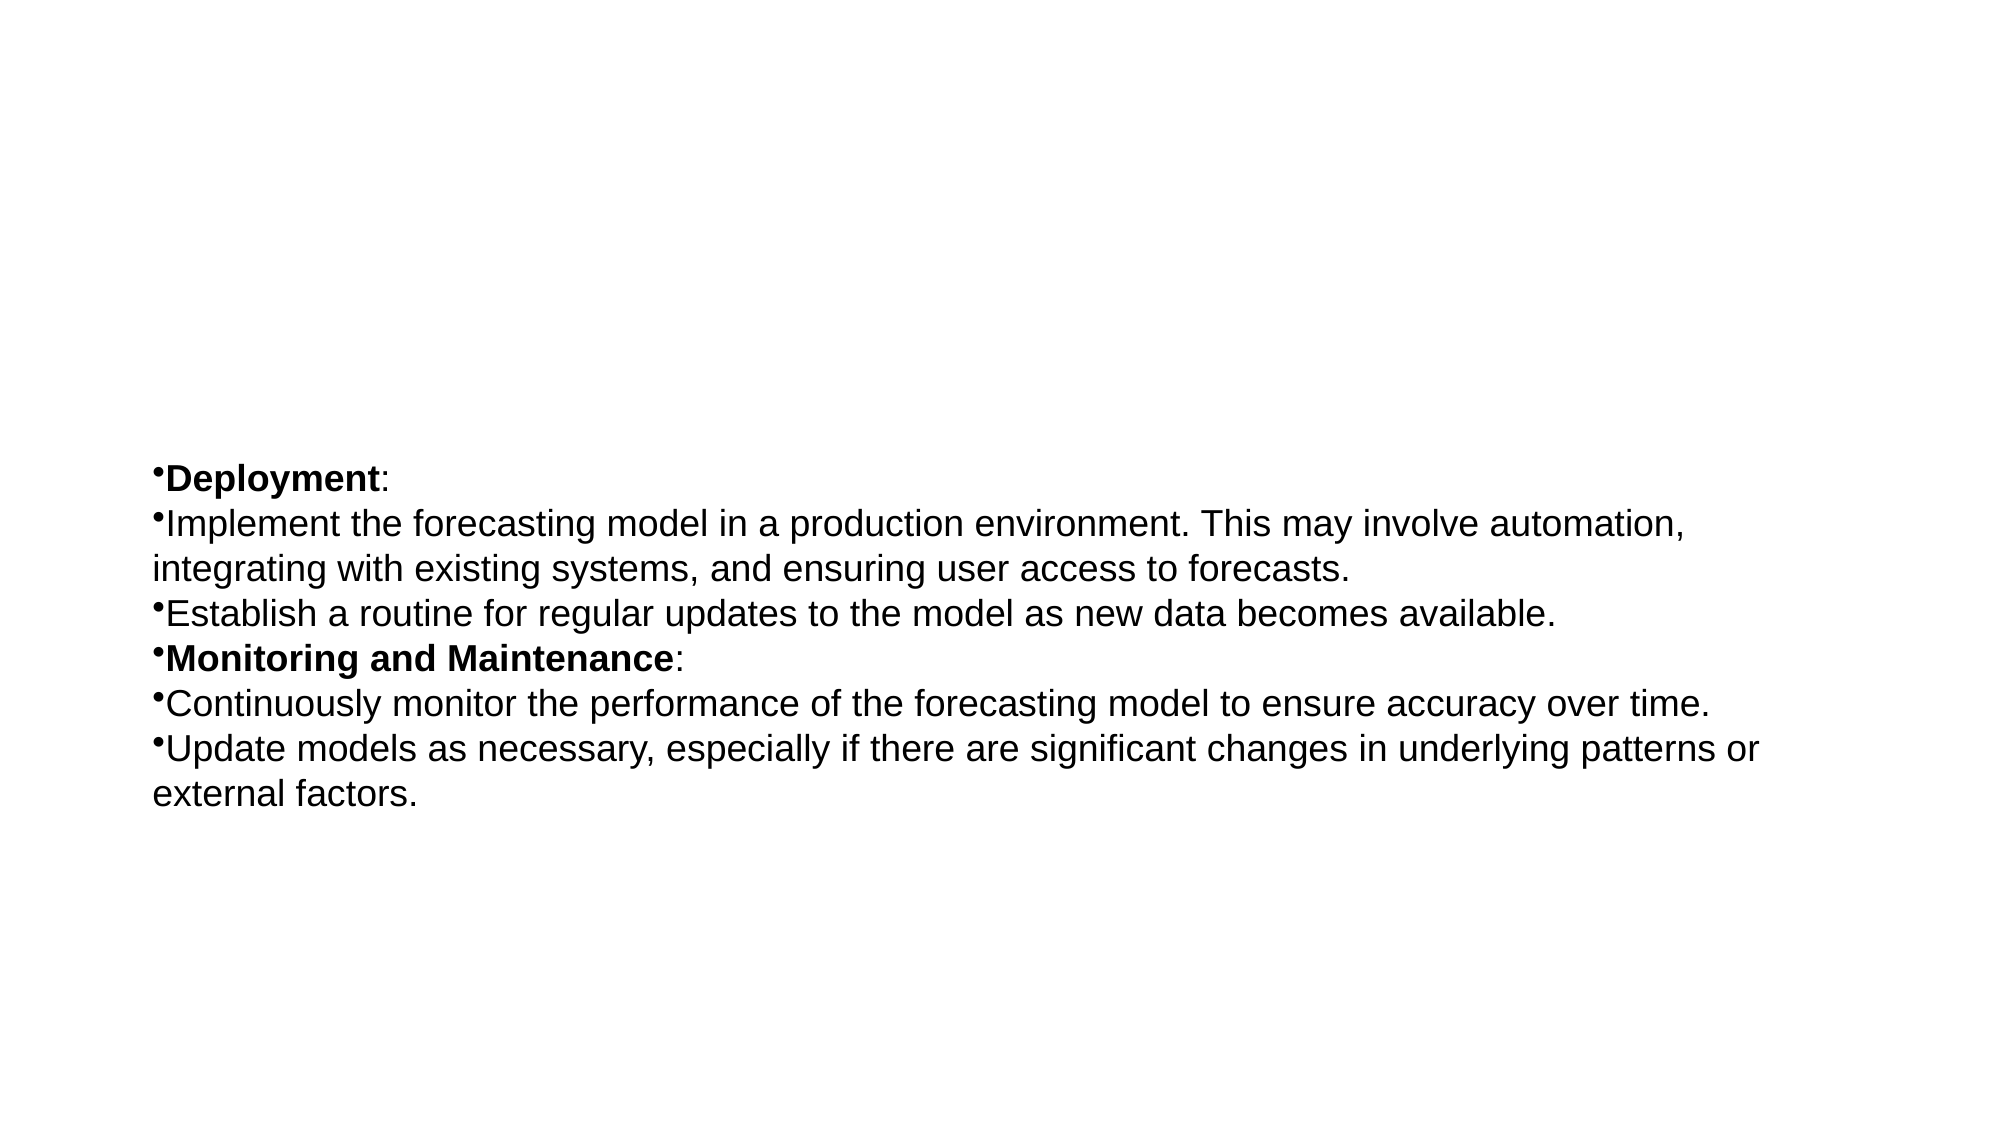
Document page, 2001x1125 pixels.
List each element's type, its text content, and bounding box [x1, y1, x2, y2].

list Deployment: Implement the forecasting model in a production environment. This may involve automation, integrating with existing systems, and ensuring user access to forecasts. Establish a routine for regular updates to the model as new data becomes available. Monitoring and Maintenance: Continuously monitor the performance of the forecasting model to ensure accuracy over time. Update models as necessary, especially if there are significant changes in underlying patterns or external factors. [137, 329, 1821, 983]
